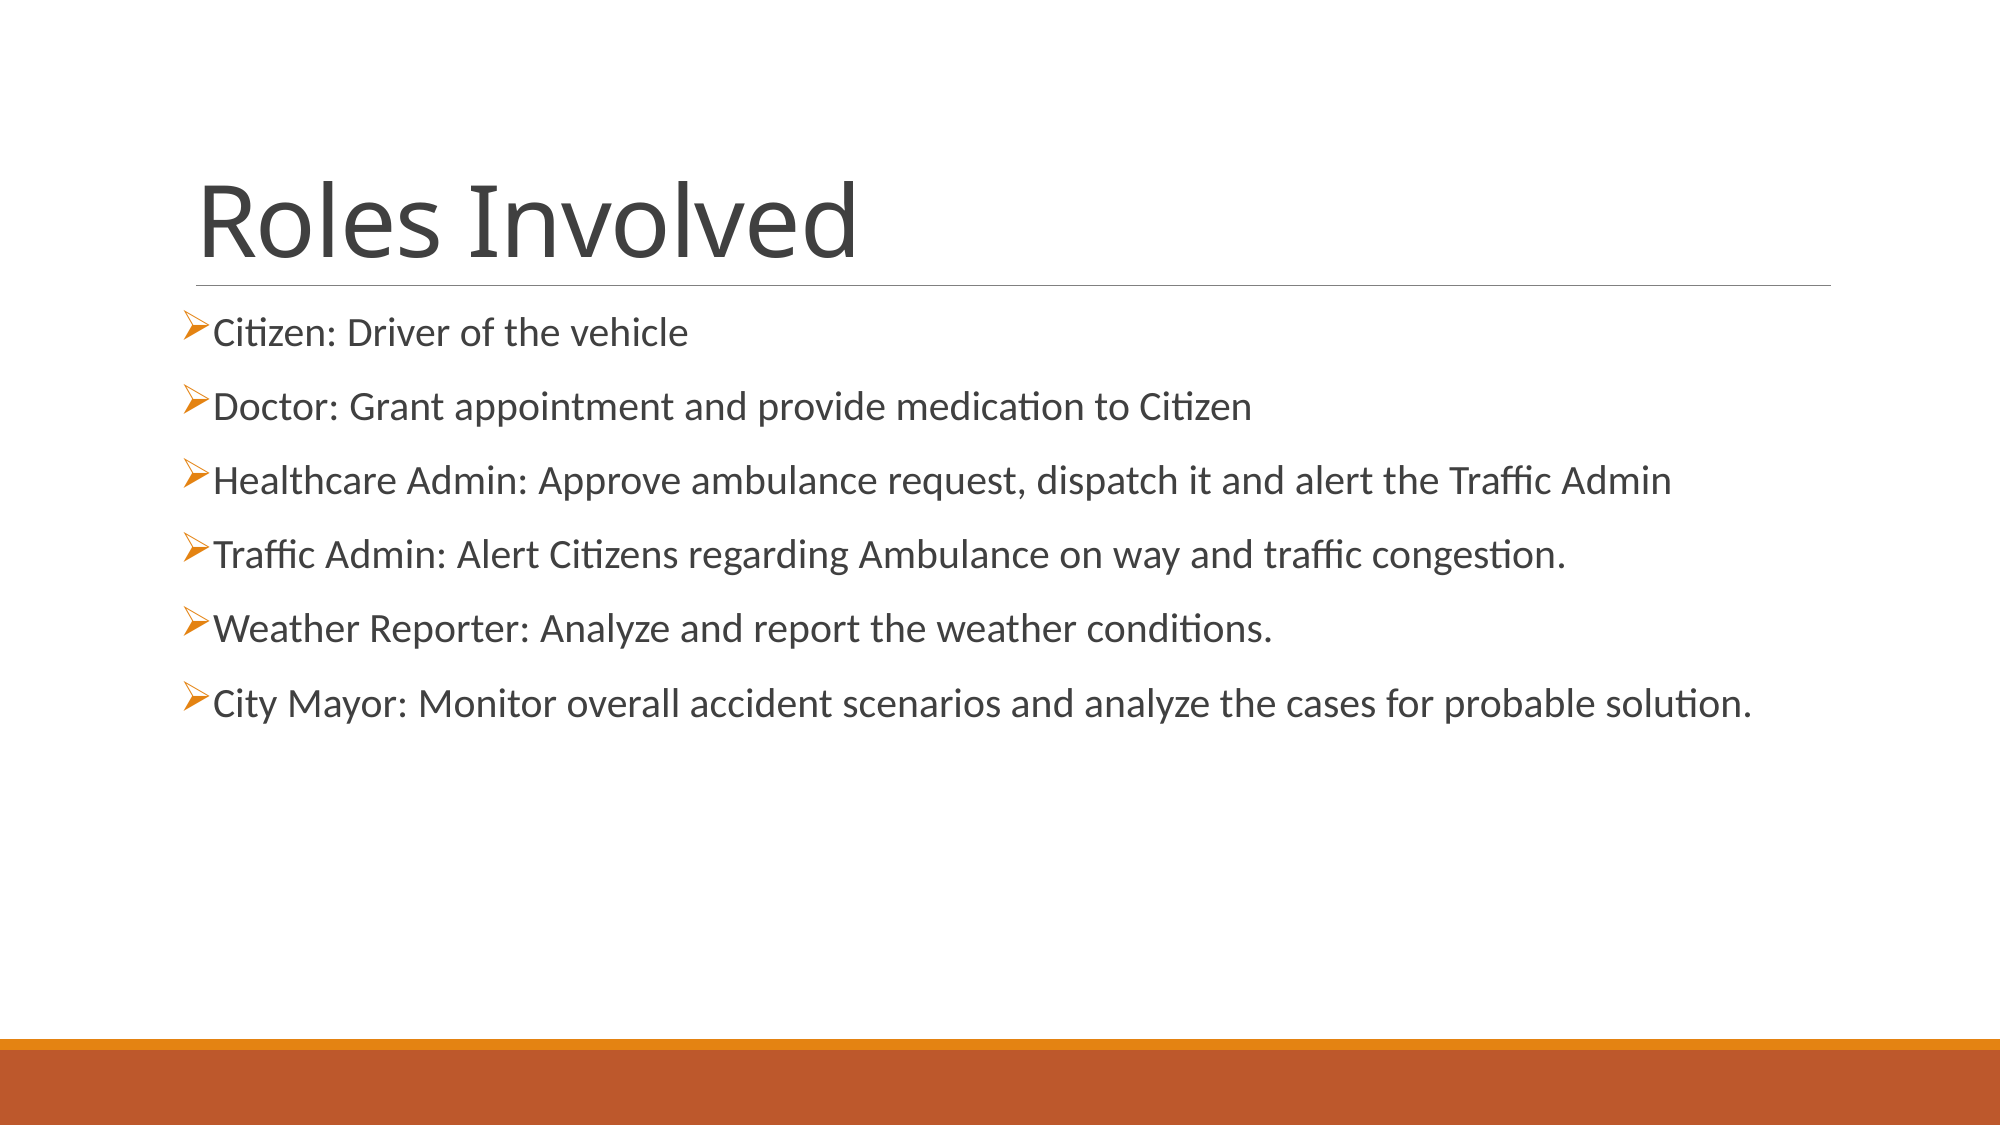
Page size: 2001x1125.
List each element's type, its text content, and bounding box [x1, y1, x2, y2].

list Citizen: Driver of the vehicle Doctor: Grant appointment and provide medication to Citizen Healthcare Admin: Approve ambulance request, dispatch it and alert the Traffic Admin Traffic Admin: Alert Citizens regarding Ambulance on way and traffic congestion. Weather Reporter: Analyze and report the weather conditions. City Mayor: Monitor overall accident scenarios and analyze the cases for probable solution. [180, 302, 1830, 963]
title Roles Involved [180, 47, 1830, 285]
